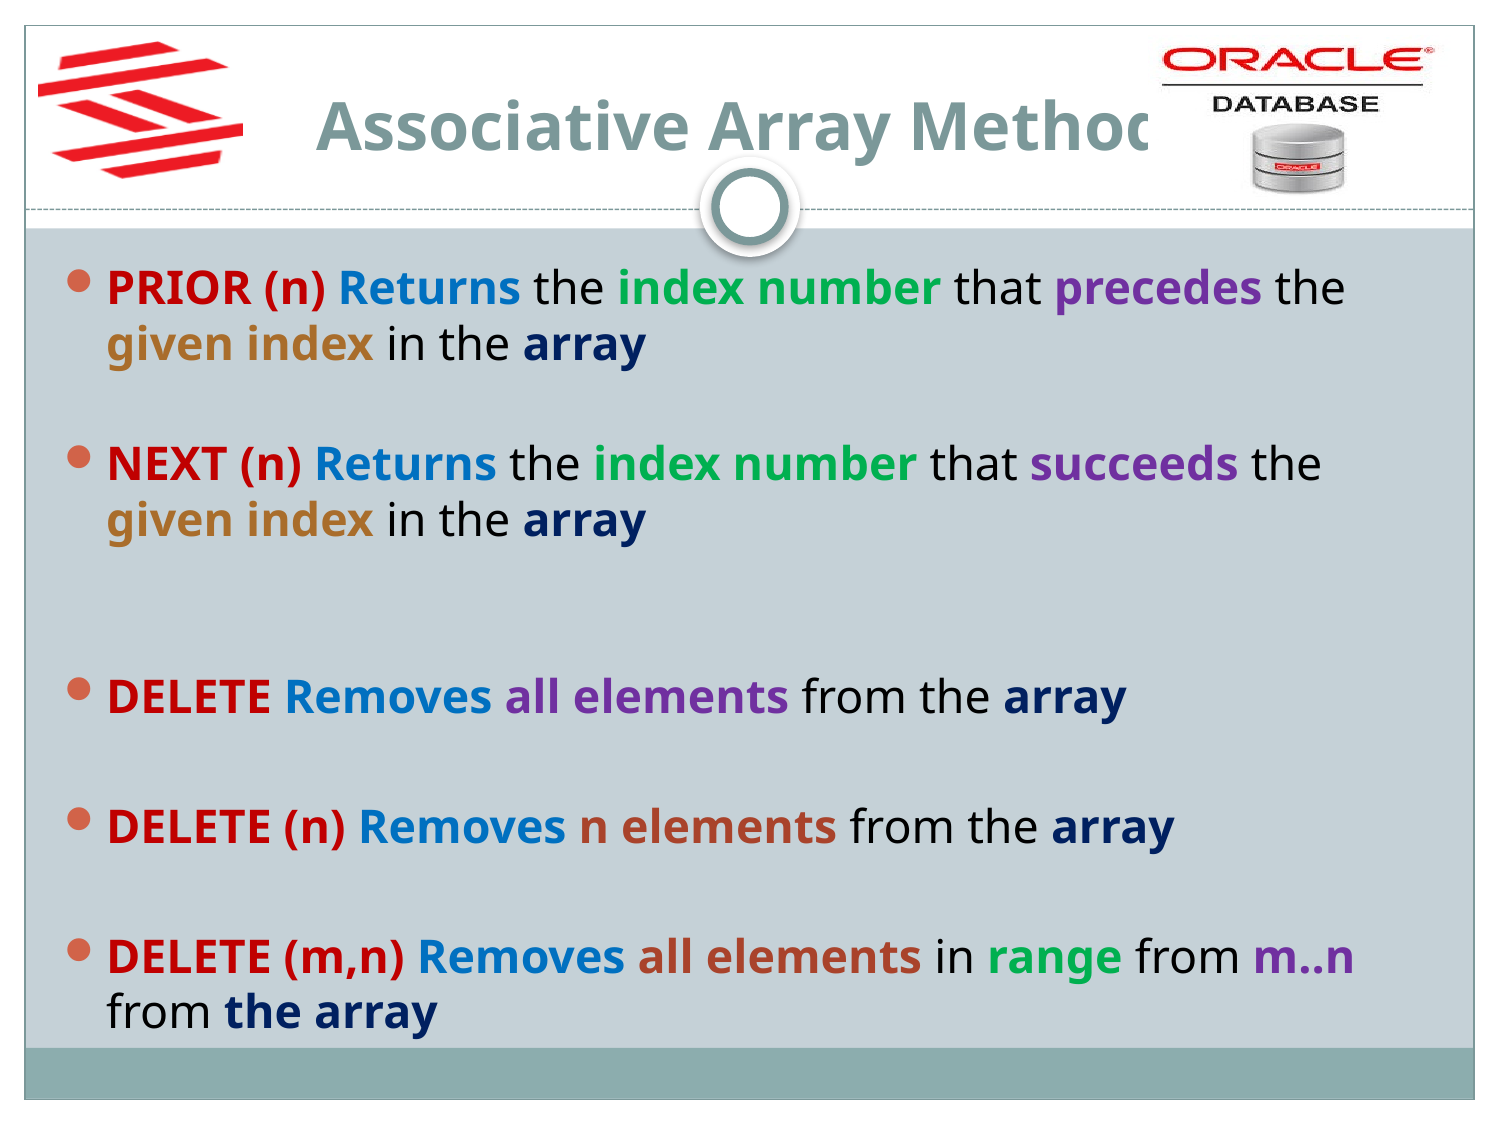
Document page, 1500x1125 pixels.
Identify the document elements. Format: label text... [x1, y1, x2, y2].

title Associative Array Methods [248, 46, 1141, 172]
list PRIOR (n) Returns the index number that precedes the given index in the array NEXT (n) Returns the index number that succeeds the given index in the array DELETE Removes all elements from the array DELETE (n) Removes n elements from the array DELETE (m,n) Removes all elements in range from m..n from the array [49, 250, 1445, 1047]
picture [1148, 34, 1453, 200]
picture [37, 40, 243, 185]
